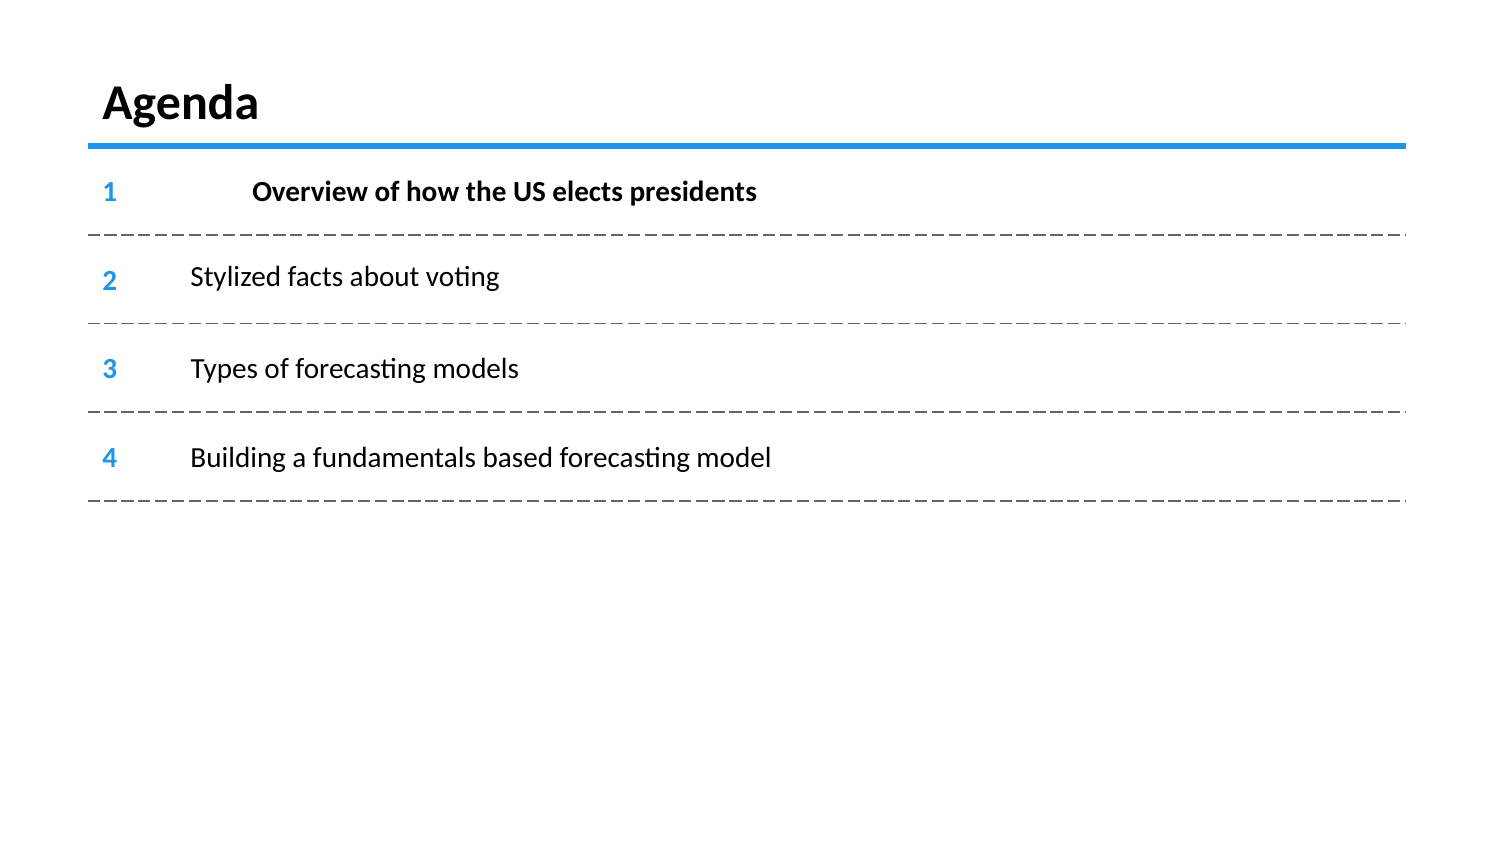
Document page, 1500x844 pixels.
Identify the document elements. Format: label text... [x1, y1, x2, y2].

title Agenda [100, 67, 310, 170]
text_box Building a fundamentals based forecasting model [188, 436, 926, 474]
text_box 3 [100, 347, 122, 385]
text_box 2 [100, 258, 122, 296]
text_box Types of forecasting models [188, 347, 601, 385]
title Agenda [100, 207, 310, 211]
text_box 1 Overview of how the US elects presidents [100, 170, 830, 207]
text_box 4 [100, 436, 125, 474]
text_box Stylized facts about voting [188, 255, 579, 293]
